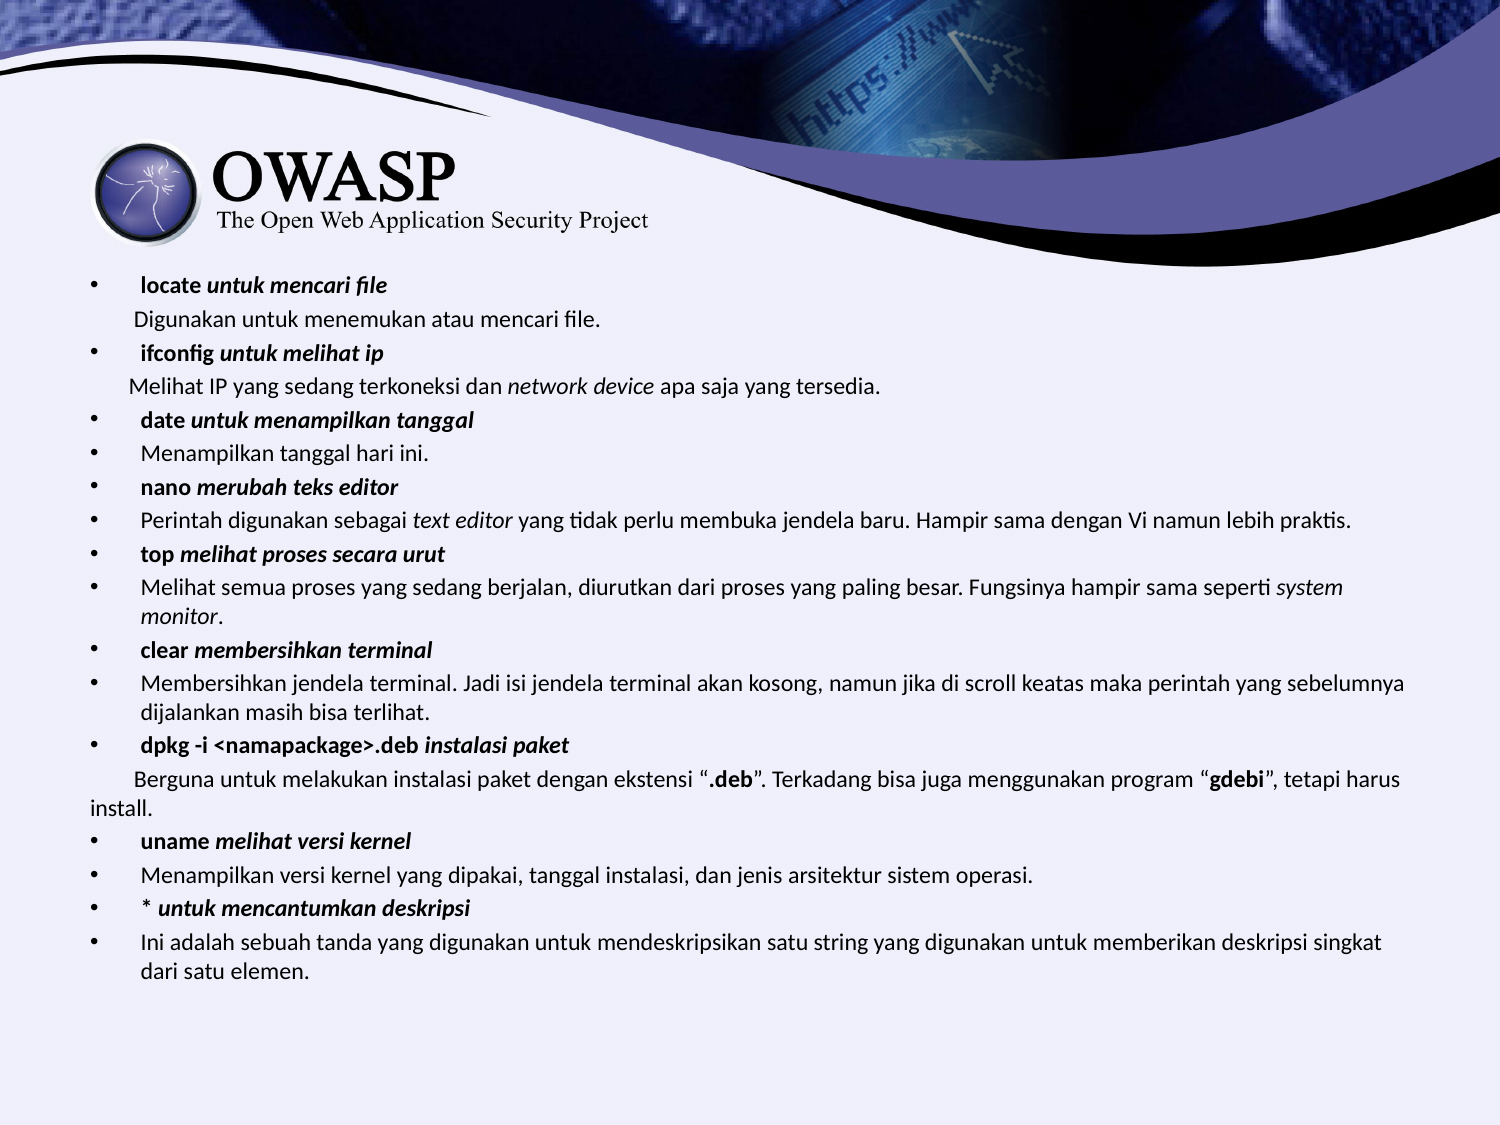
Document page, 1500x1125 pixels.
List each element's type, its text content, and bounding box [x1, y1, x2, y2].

list locate untuk mencari file Digunakan untuk menemukan atau mencari file. ifconfig untuk melihat ip Melihat IP yang sedang terkoneksi dan network device apa saja yang tersedia. date untuk menampilkan tanggal Menampilkan tanggal hari ini. nano merubah teks editor Perintah digunakan sebagai text editor yang tidak perlu membuka jendela baru. Hampir sama dengan Vi namun lebih praktis. top melihat proses secara urut Melihat semua proses yang sedang berjalan, diurutkan dari proses yang paling besar. Fungsinya hampir sama seperti system monitor. clear membersihkan terminal Membersihkan jendela terminal. Jadi isi jendela terminal akan kosong, namun jika di scroll keatas maka perintah yang sebelumnya dijalankan masih bisa terlihat. dpkg -i <namapackage>.deb instalasi paket Berguna untuk melakukan instalasi paket dengan ekstensi “.deb”. Terkadang bisa juga menggunakan program “gdebi”, tetapi harus install. uname melihat versi kernel Menampilkan versi kernel yang dipakai, tanggal instalasi, dan jenis arsitektur sistem operasi. * untuk mencantumkan deskripsi Ini adalah sebuah tanda yang digunakan untuk mendeskripsikan satu string yang digunakan untuk memberikan deskripsi singkat dari satu elemen. [75, 262, 1425, 1005]
picture [0, 0, 1500, 1125]
